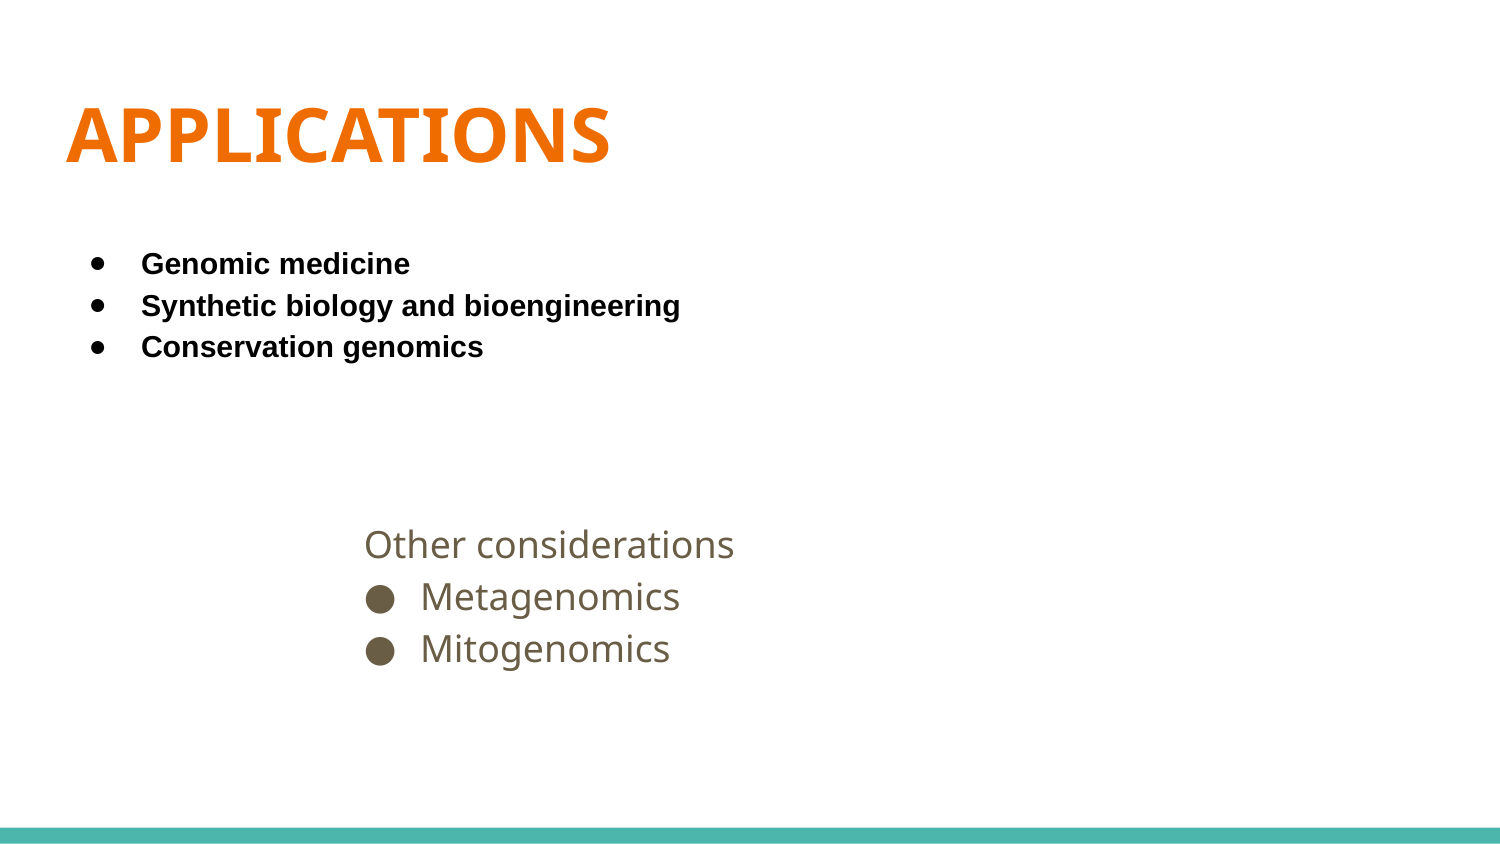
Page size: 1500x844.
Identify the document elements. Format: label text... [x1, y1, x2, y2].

text_box Genomic medicine Synthetic biology and bioengineering Conservation genomics [51, 223, 1345, 401]
list Other considerations Metagenomics Mitogenomics [329, 499, 1107, 702]
title APPLICATIONS [51, 72, 1449, 189]
